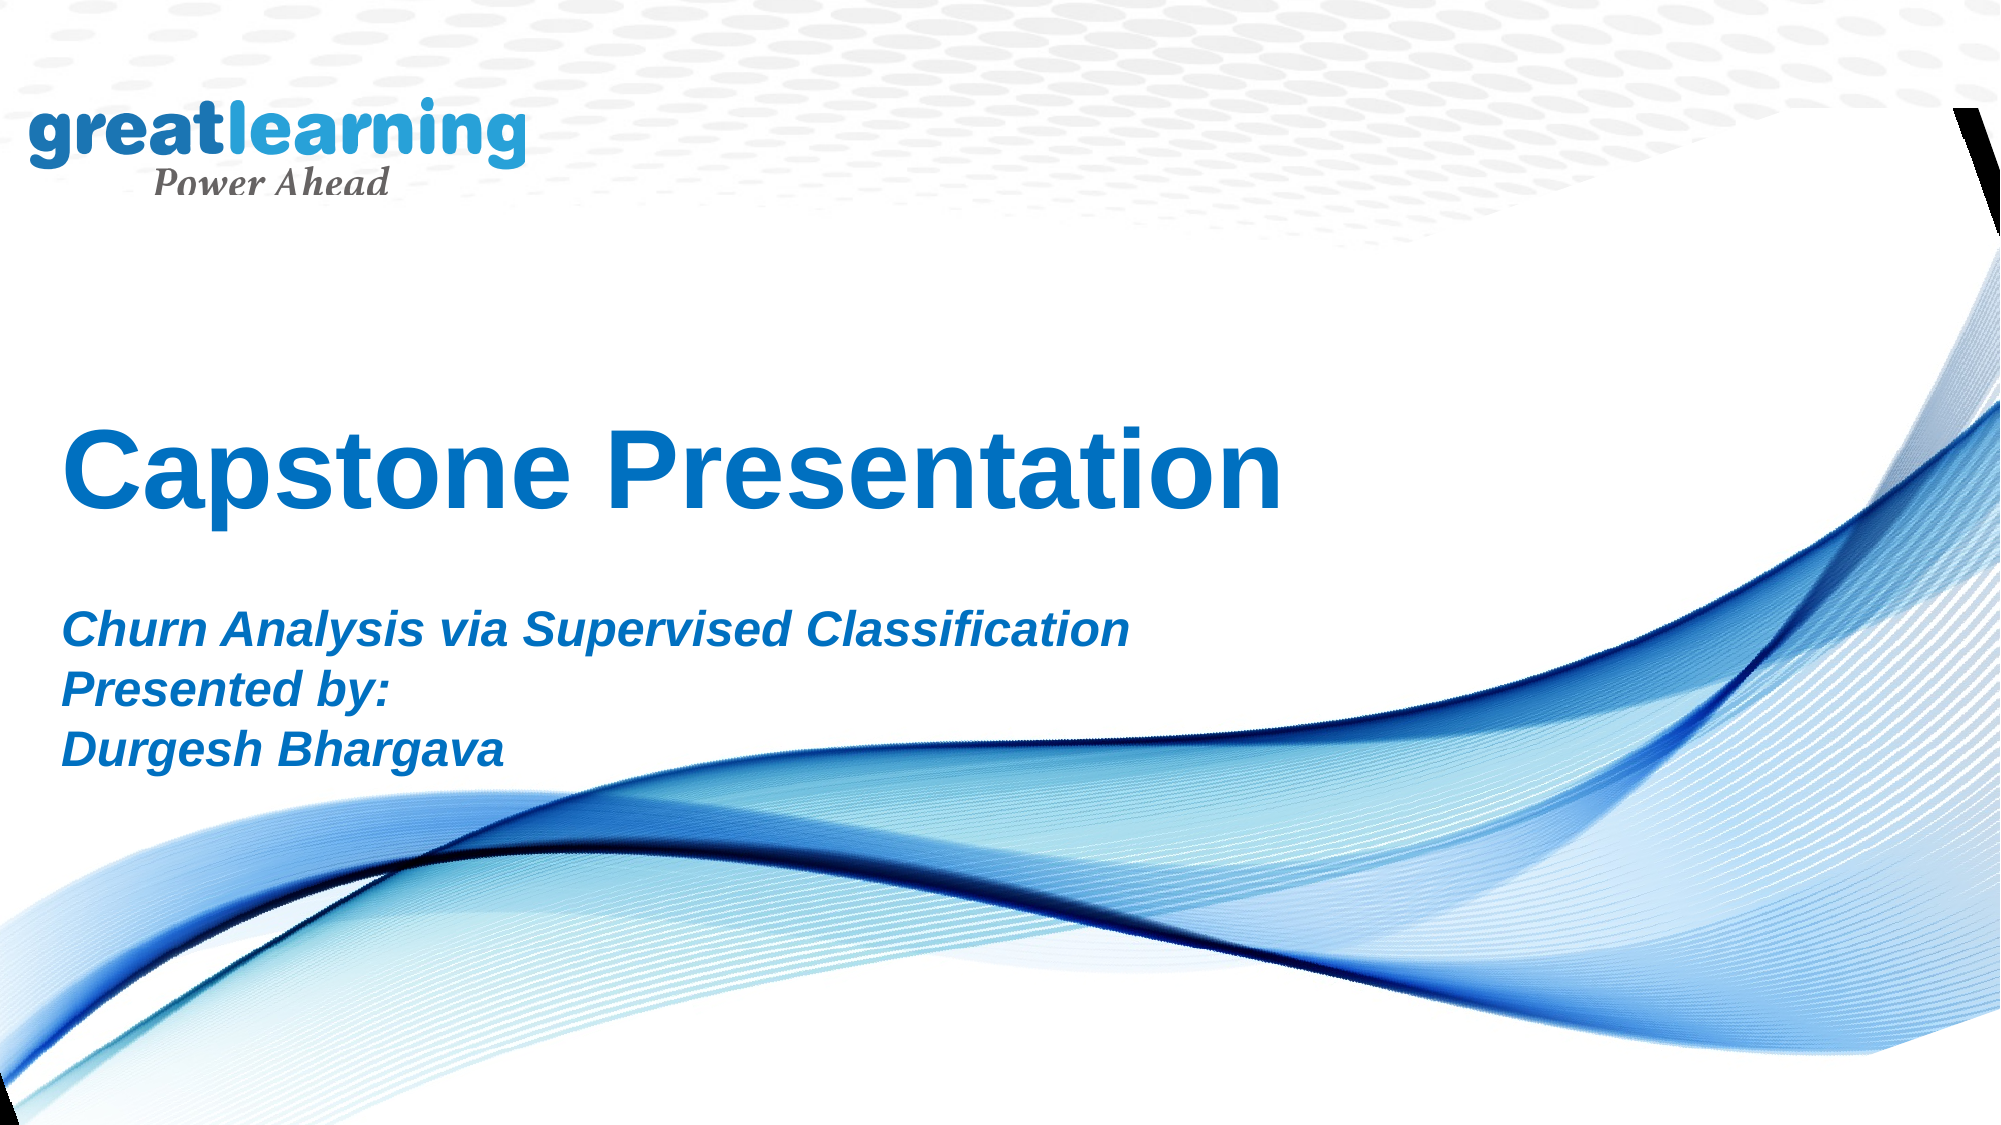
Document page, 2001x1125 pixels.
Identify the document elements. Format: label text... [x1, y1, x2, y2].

picture [0, 0, 2000, 1125]
text_box Capstone Presentation [46, 388, 1323, 539]
text_box Churn Analysis via Supervised Classification Presented by: Durgesh Bhargava [46, 588, 1267, 829]
